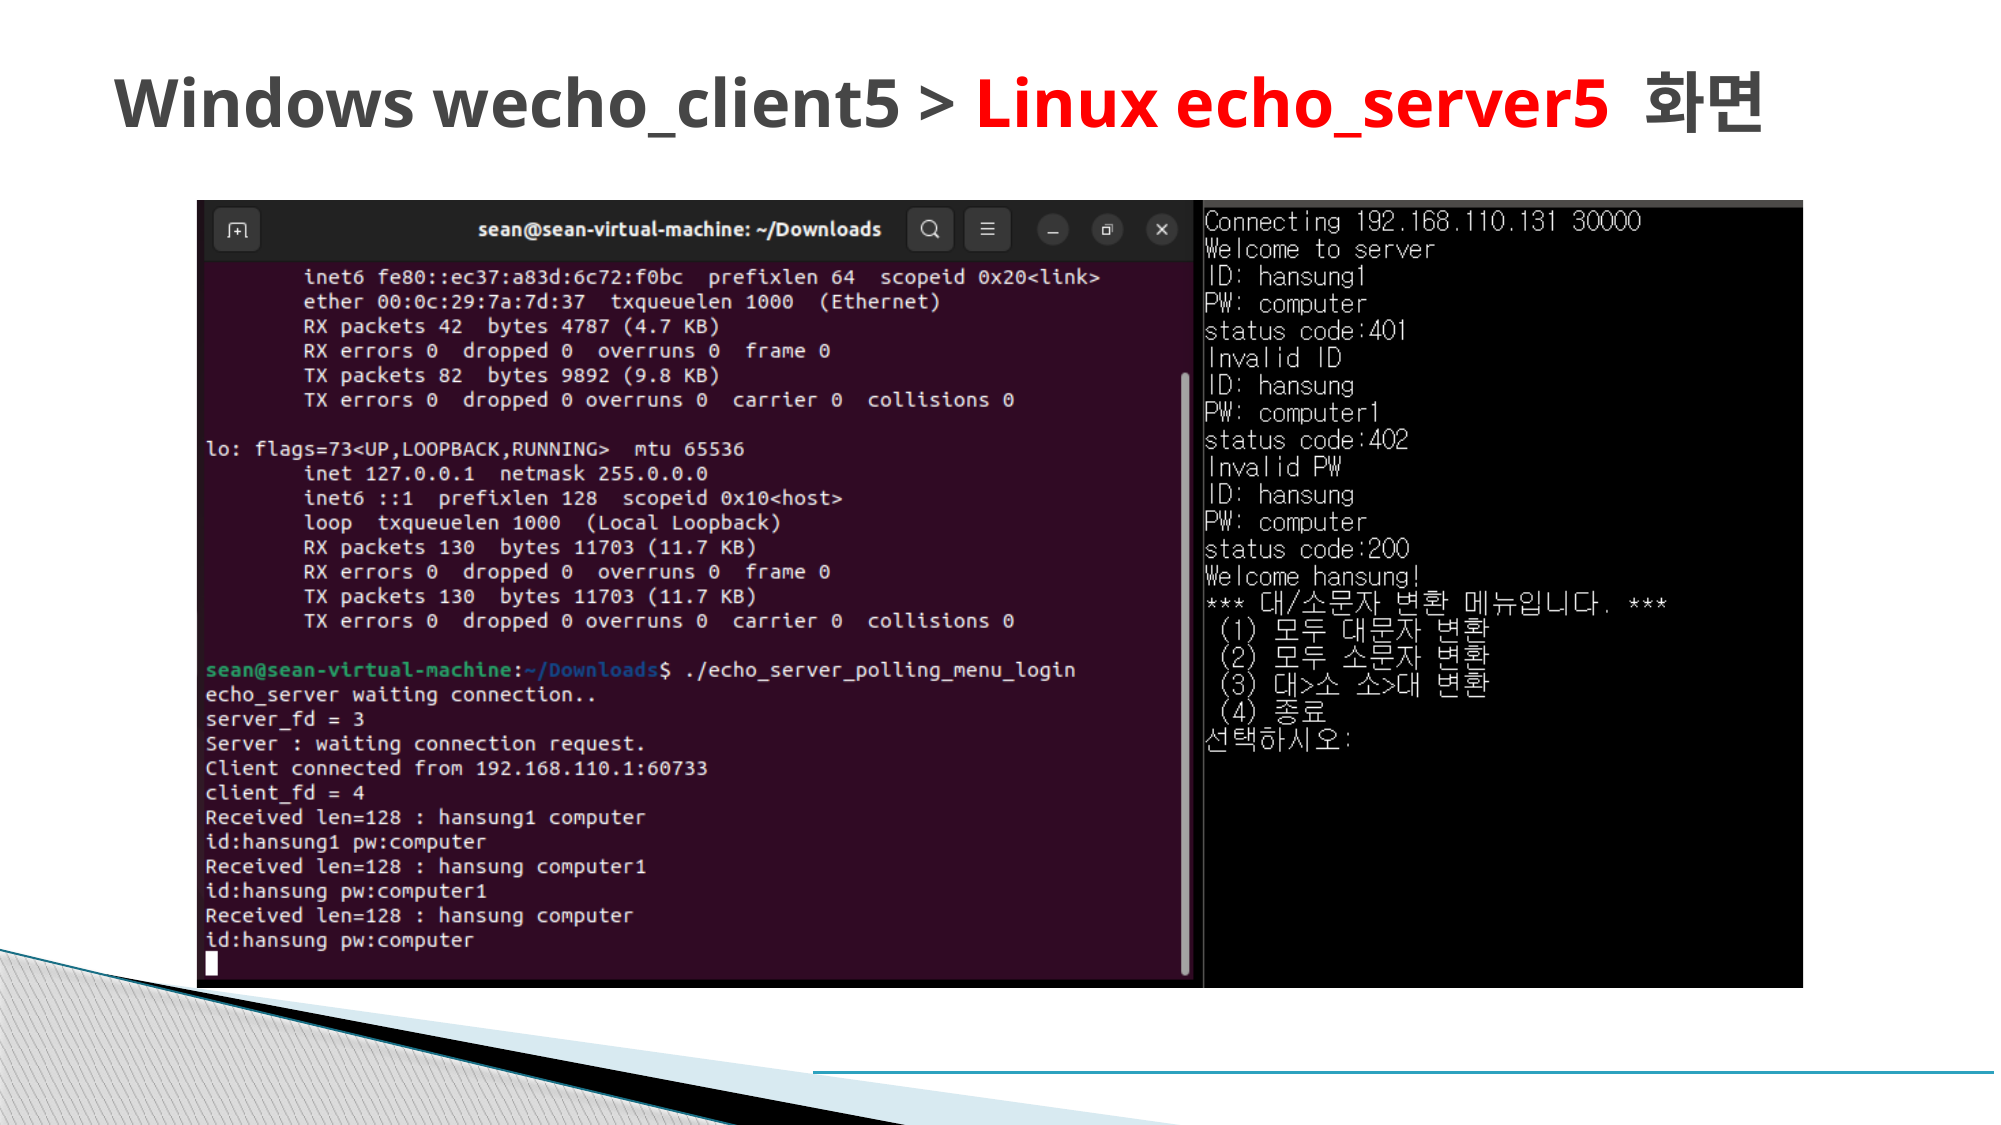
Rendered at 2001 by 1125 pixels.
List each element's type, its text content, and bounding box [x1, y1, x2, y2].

picture [196, 200, 1804, 988]
title Windows wecho_client5 > Linux echo_server5 화면 [99, 45, 1900, 157]
